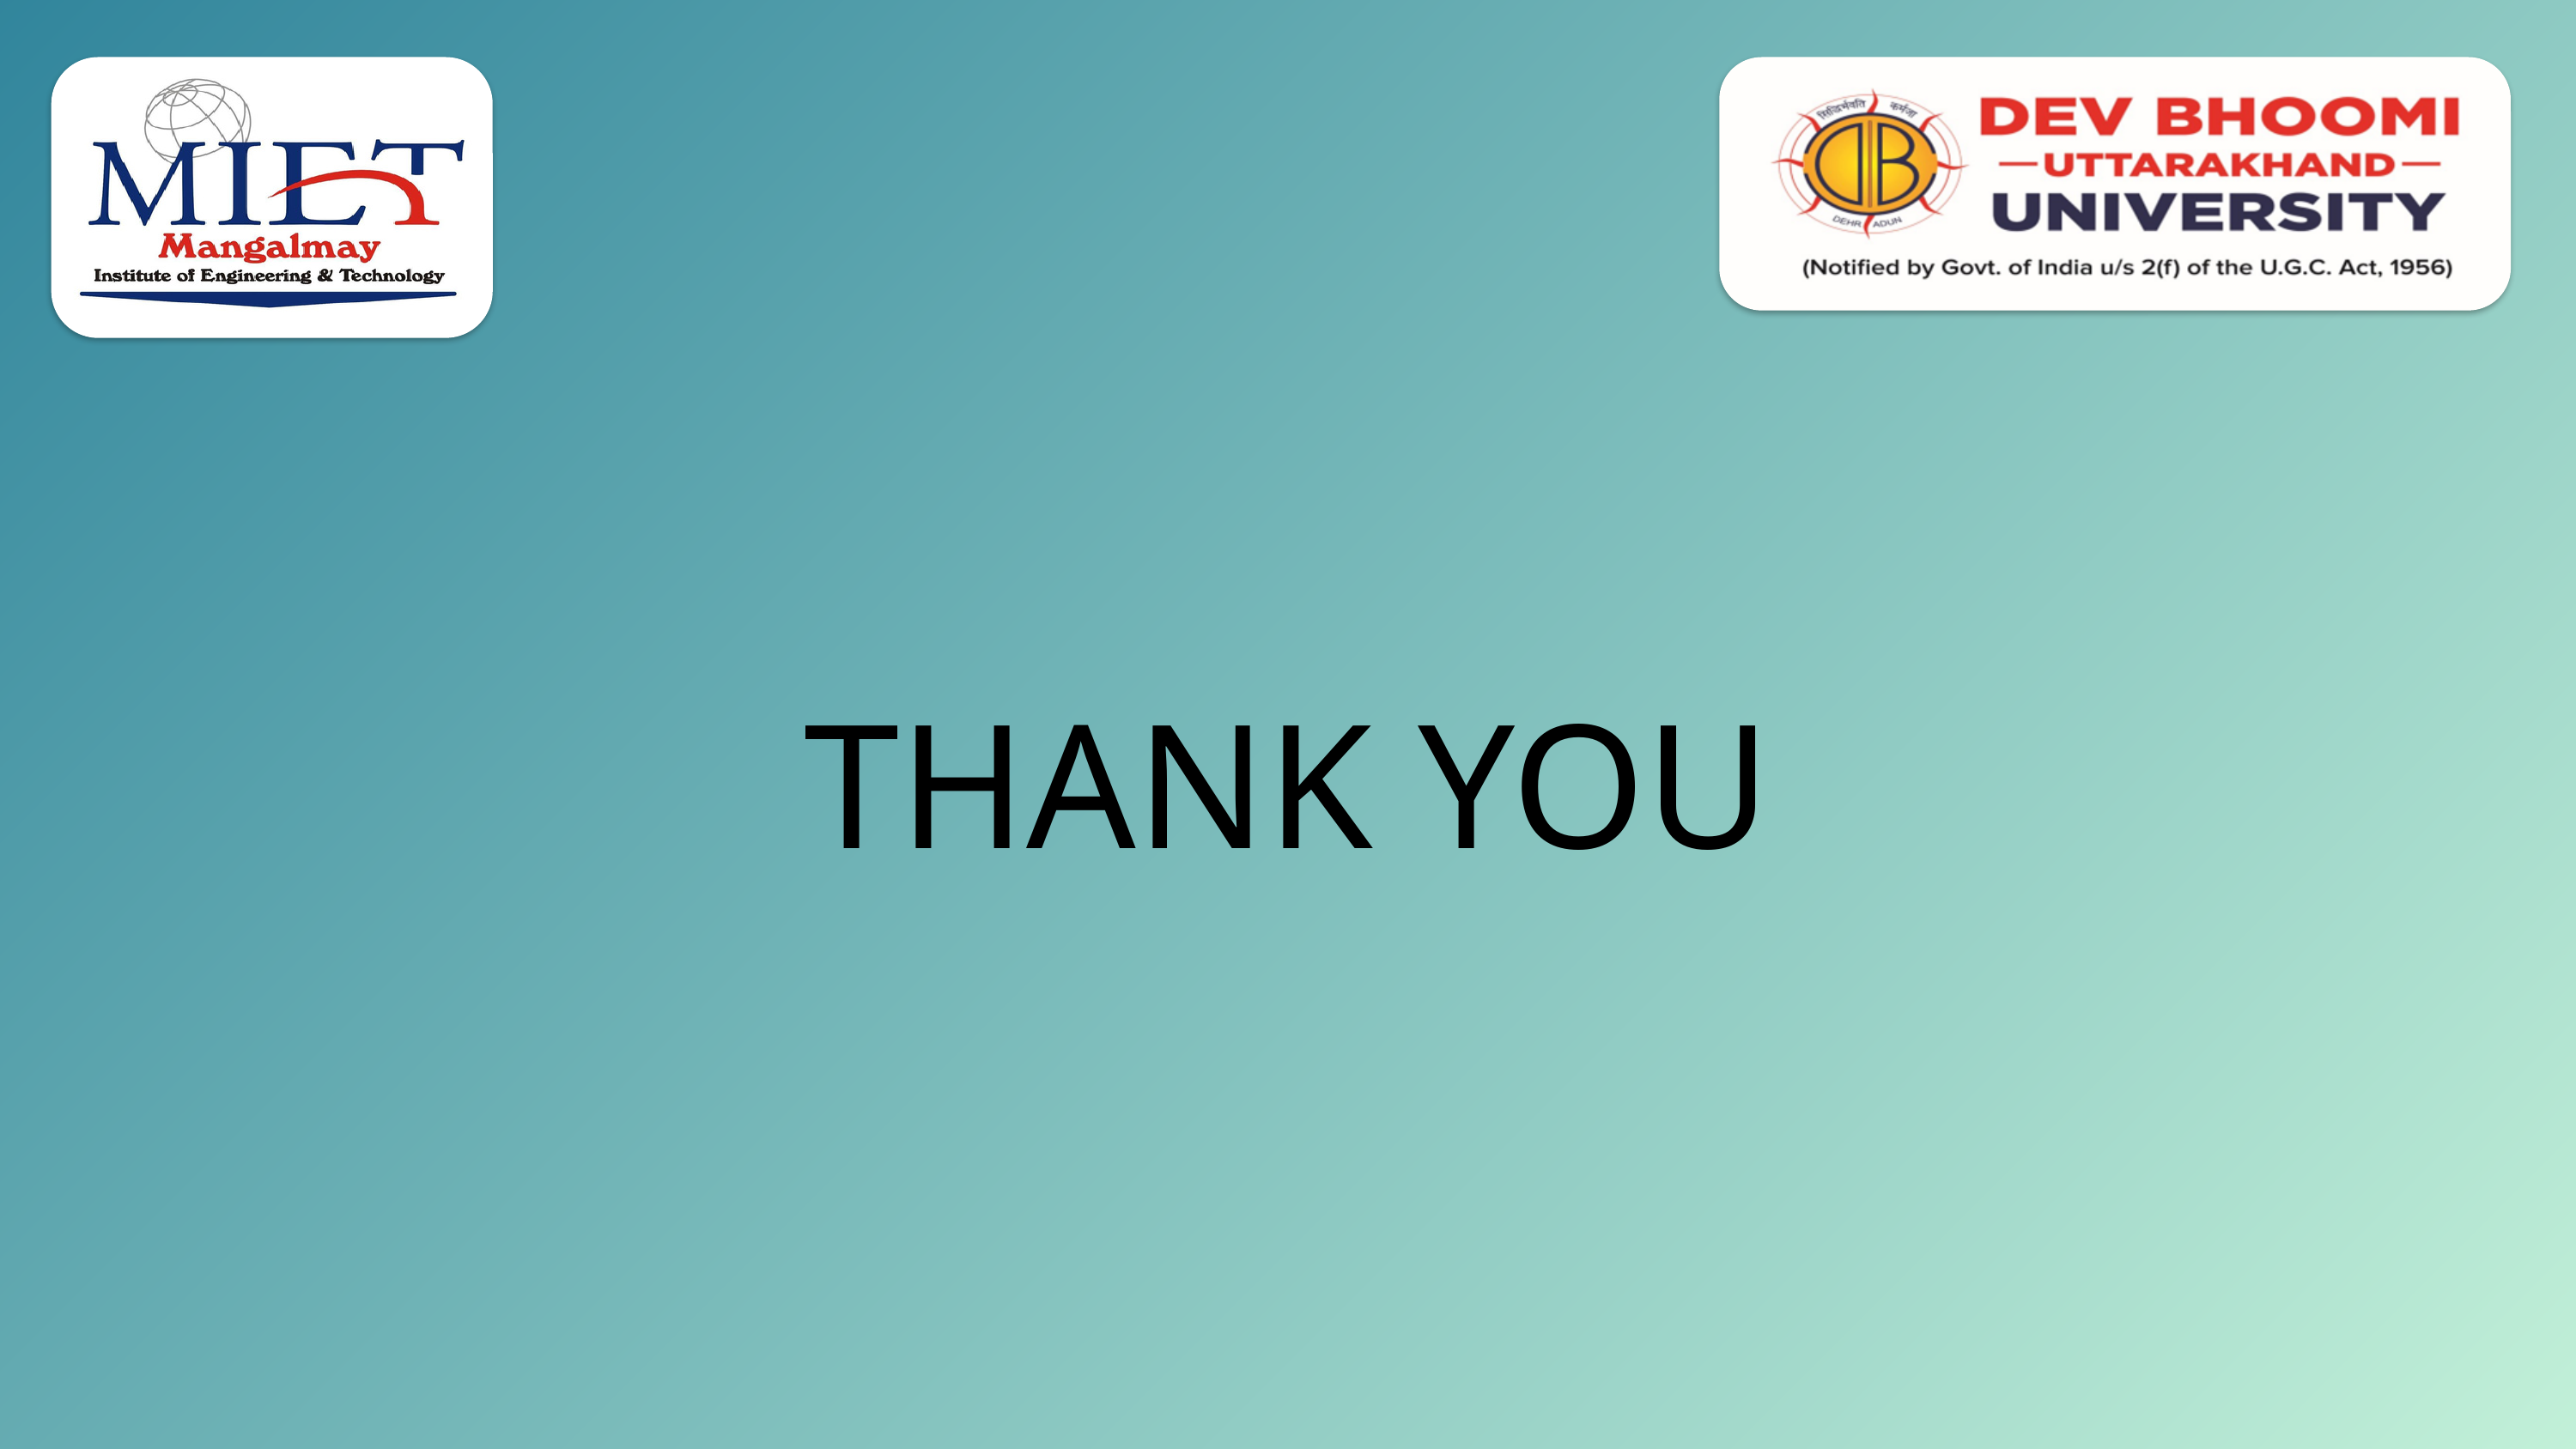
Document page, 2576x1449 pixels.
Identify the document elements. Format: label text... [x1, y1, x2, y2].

text_box [1719, 57, 2512, 311]
text_box [51, 57, 493, 338]
text_box THANK YOU [791, 670, 1785, 889]
